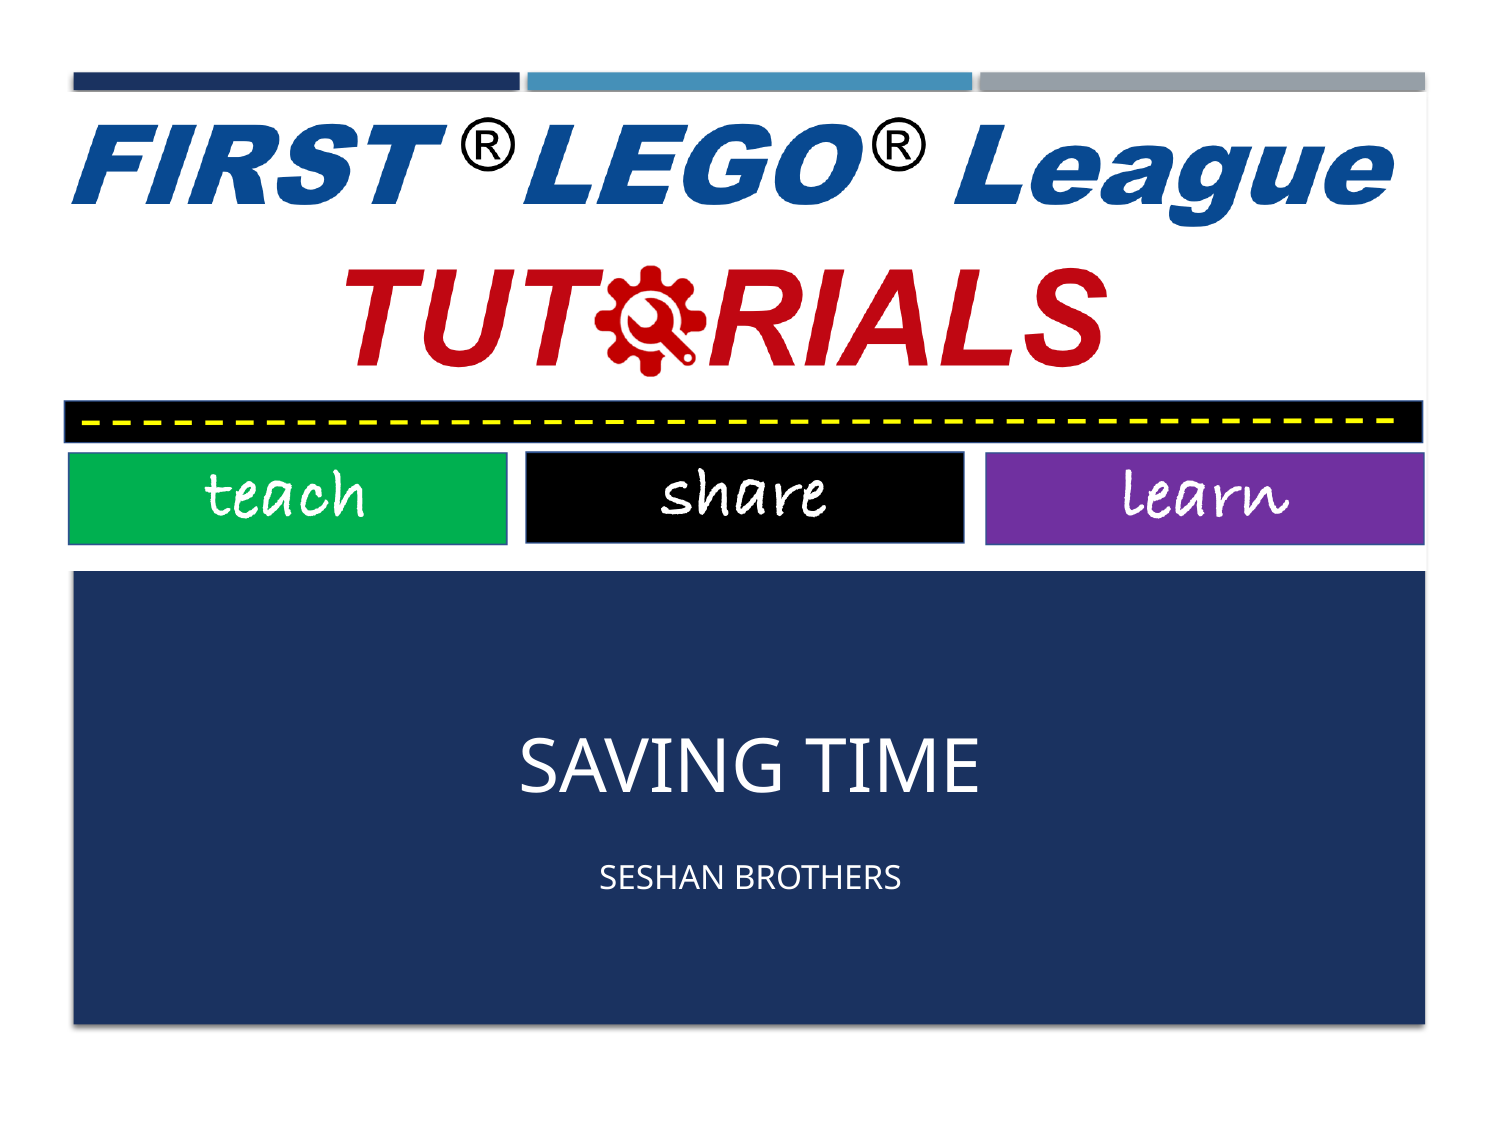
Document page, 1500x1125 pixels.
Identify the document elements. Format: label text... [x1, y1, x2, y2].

subtitle Seshan Brothers [95, 849, 1406, 946]
picture [54, 92, 1448, 571]
title SAVING TIME [95, 645, 1406, 816]
